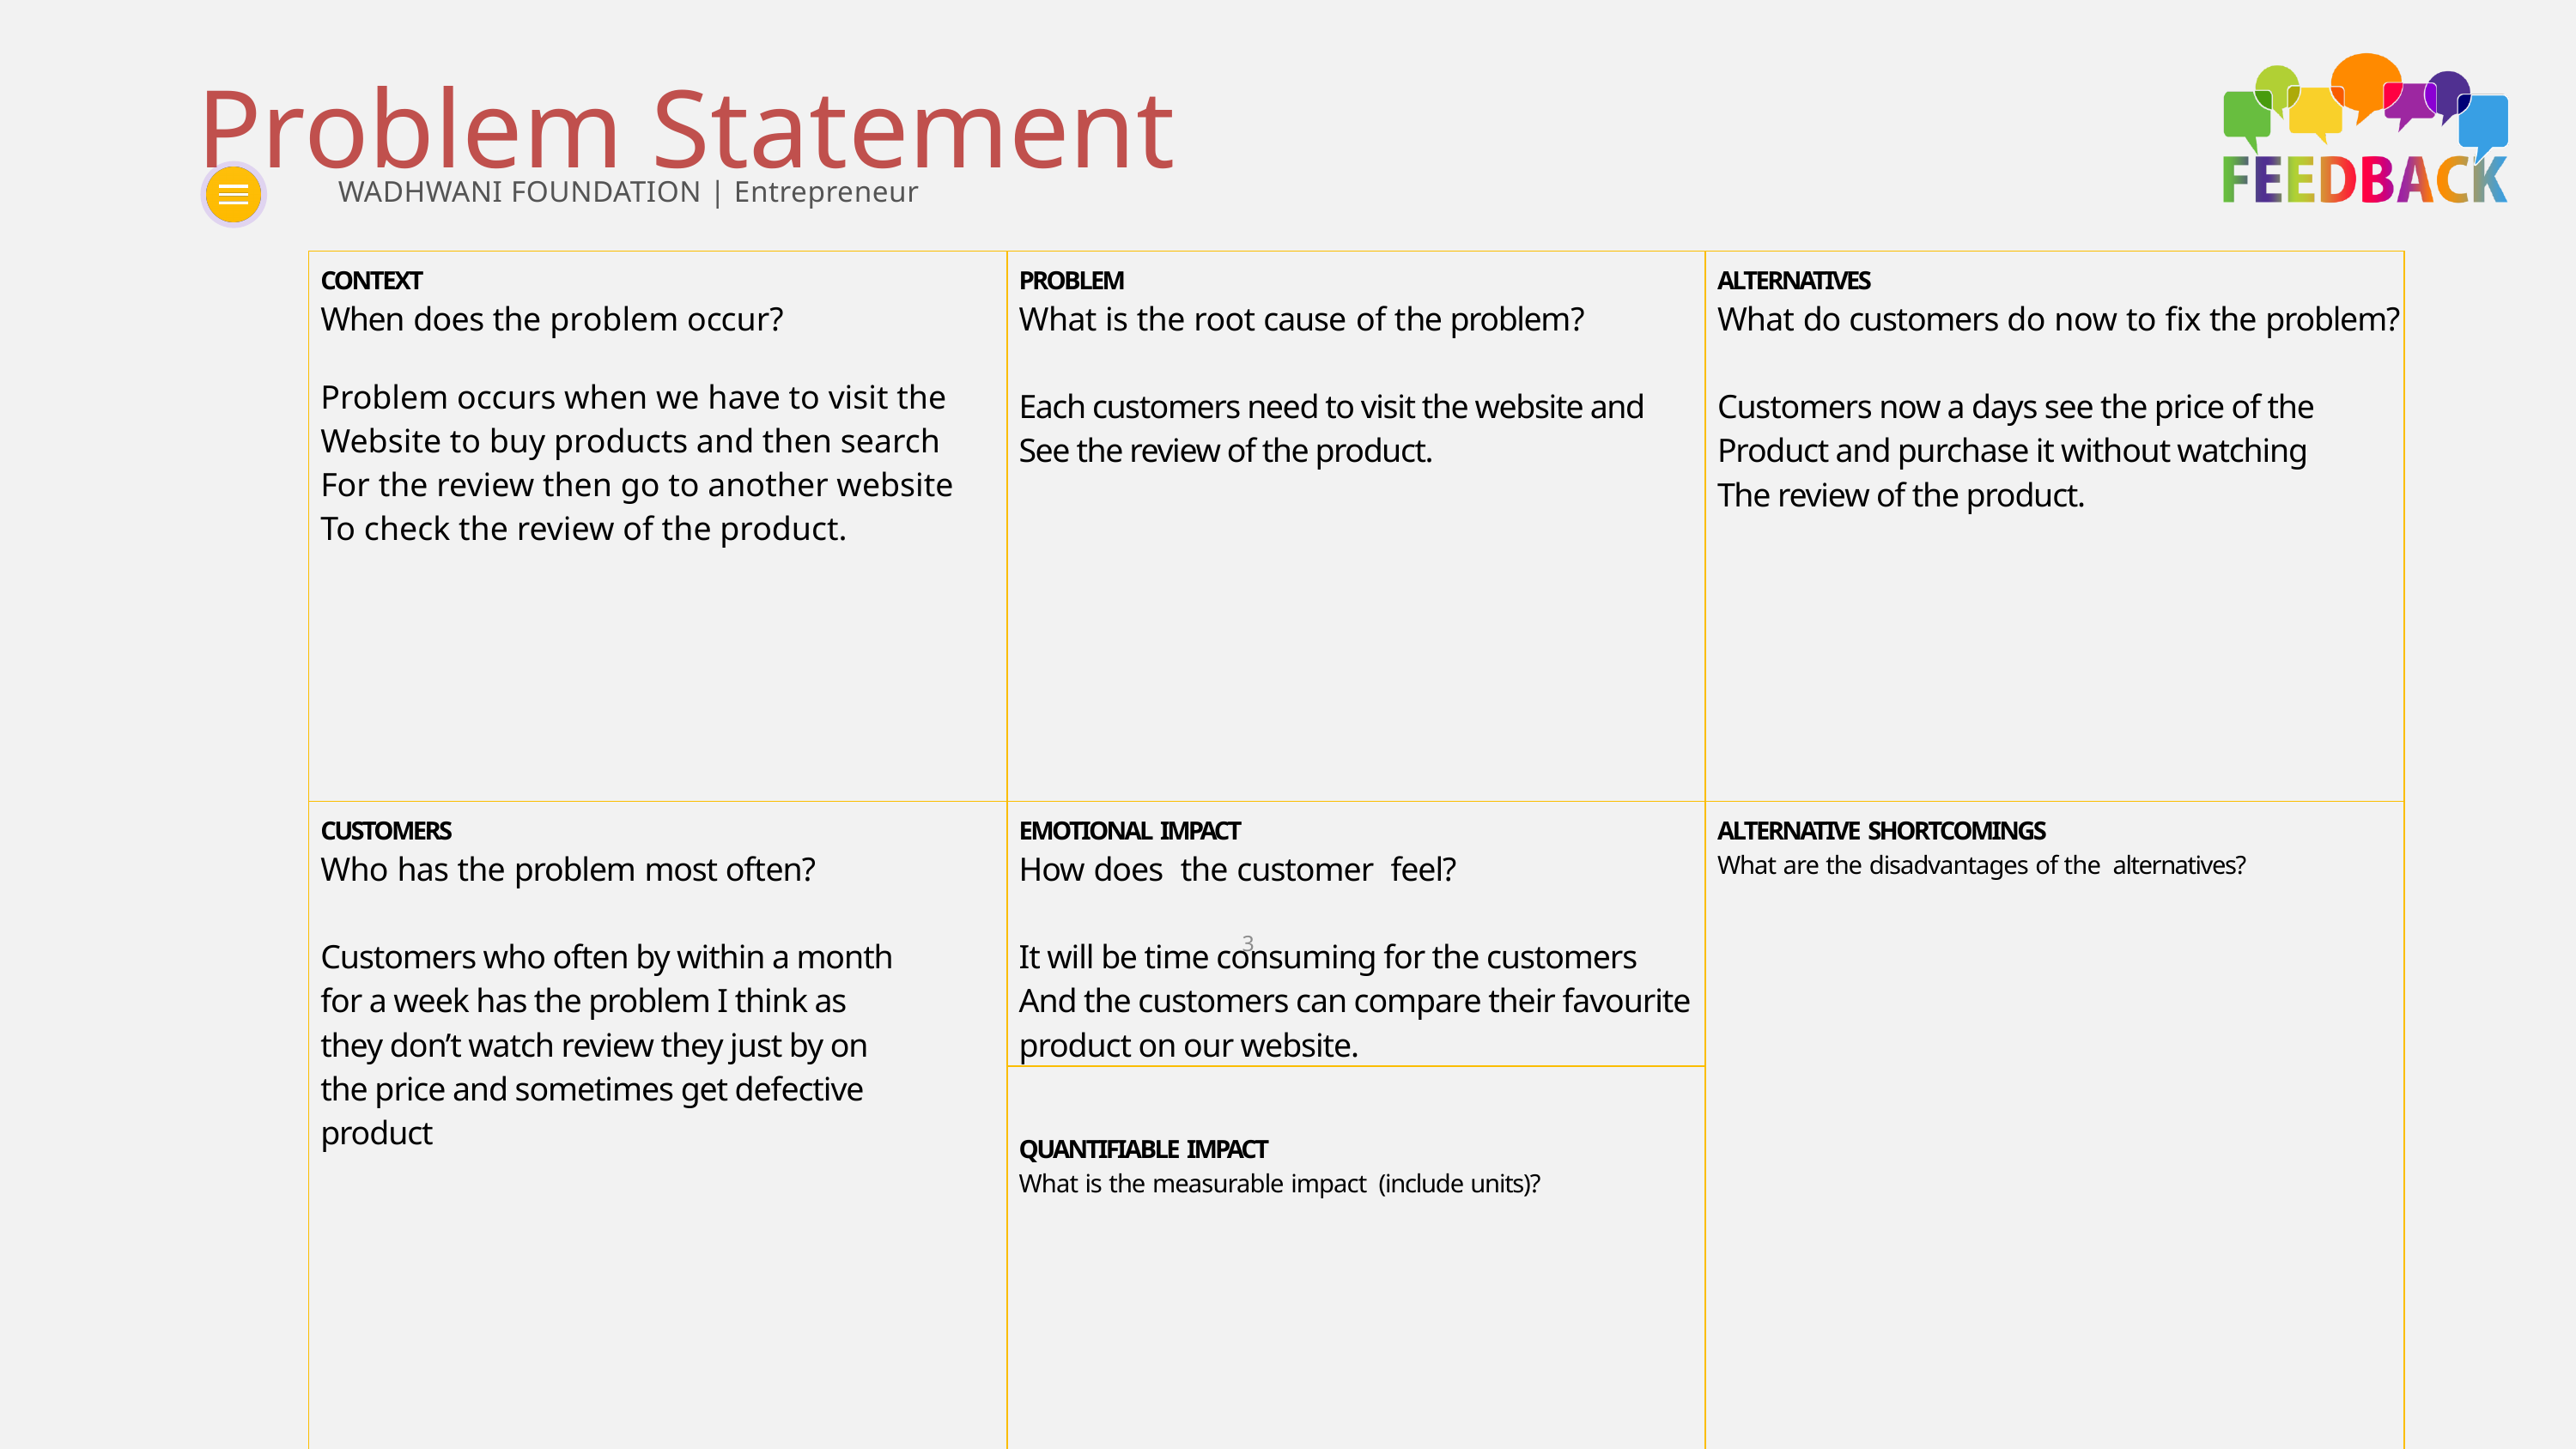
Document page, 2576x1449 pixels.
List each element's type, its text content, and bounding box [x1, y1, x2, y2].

title Problem Statement [197, 0, 2353, 233]
picture [2196, 25, 2536, 252]
text_box WADHWANI FOUNDATION | Entrepreneur [337, 167, 1195, 209]
table_cell CUSTOMERS Who has the problem most often? Customers who often by within a month for a week has the problem I think as they don’t watch review they just by on the price and sometimes get defective product [309, 802, 1006, 1449]
table_header ALTERNATIVES What do customers do now to ﬁx the problem? Customers now a days see the price of the Product and purchase it without watching The review of the product. [1706, 252, 2403, 801]
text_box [200, 161, 268, 228]
table_header PROBLEM What is the root cause of the problem? Each customers need to visit the website and See the review of the product. [1008, 252, 1704, 801]
table_cell QUANTIFIABLE IMPACT What is the measurable impact (include units)? [1008, 1067, 1704, 1449]
table_cell EMOTIONAL IMPACT How does the customer feel? It will be time consuming for the customers And the customers can compare their favourite product on our website. [1255, 802, 1704, 1065]
table_cell ALTERNATIVE SHORTCOMINGS What are the disadvantages of the alternatives? [1706, 802, 2403, 1449]
table_header CONTEXT When does the problem occur? Problem occurs when we have to visit the Website to buy products and then search For the review then go to another website To check the review of the product. [309, 252, 1006, 801]
slide_number 3 [946, 523, 1255, 1366]
